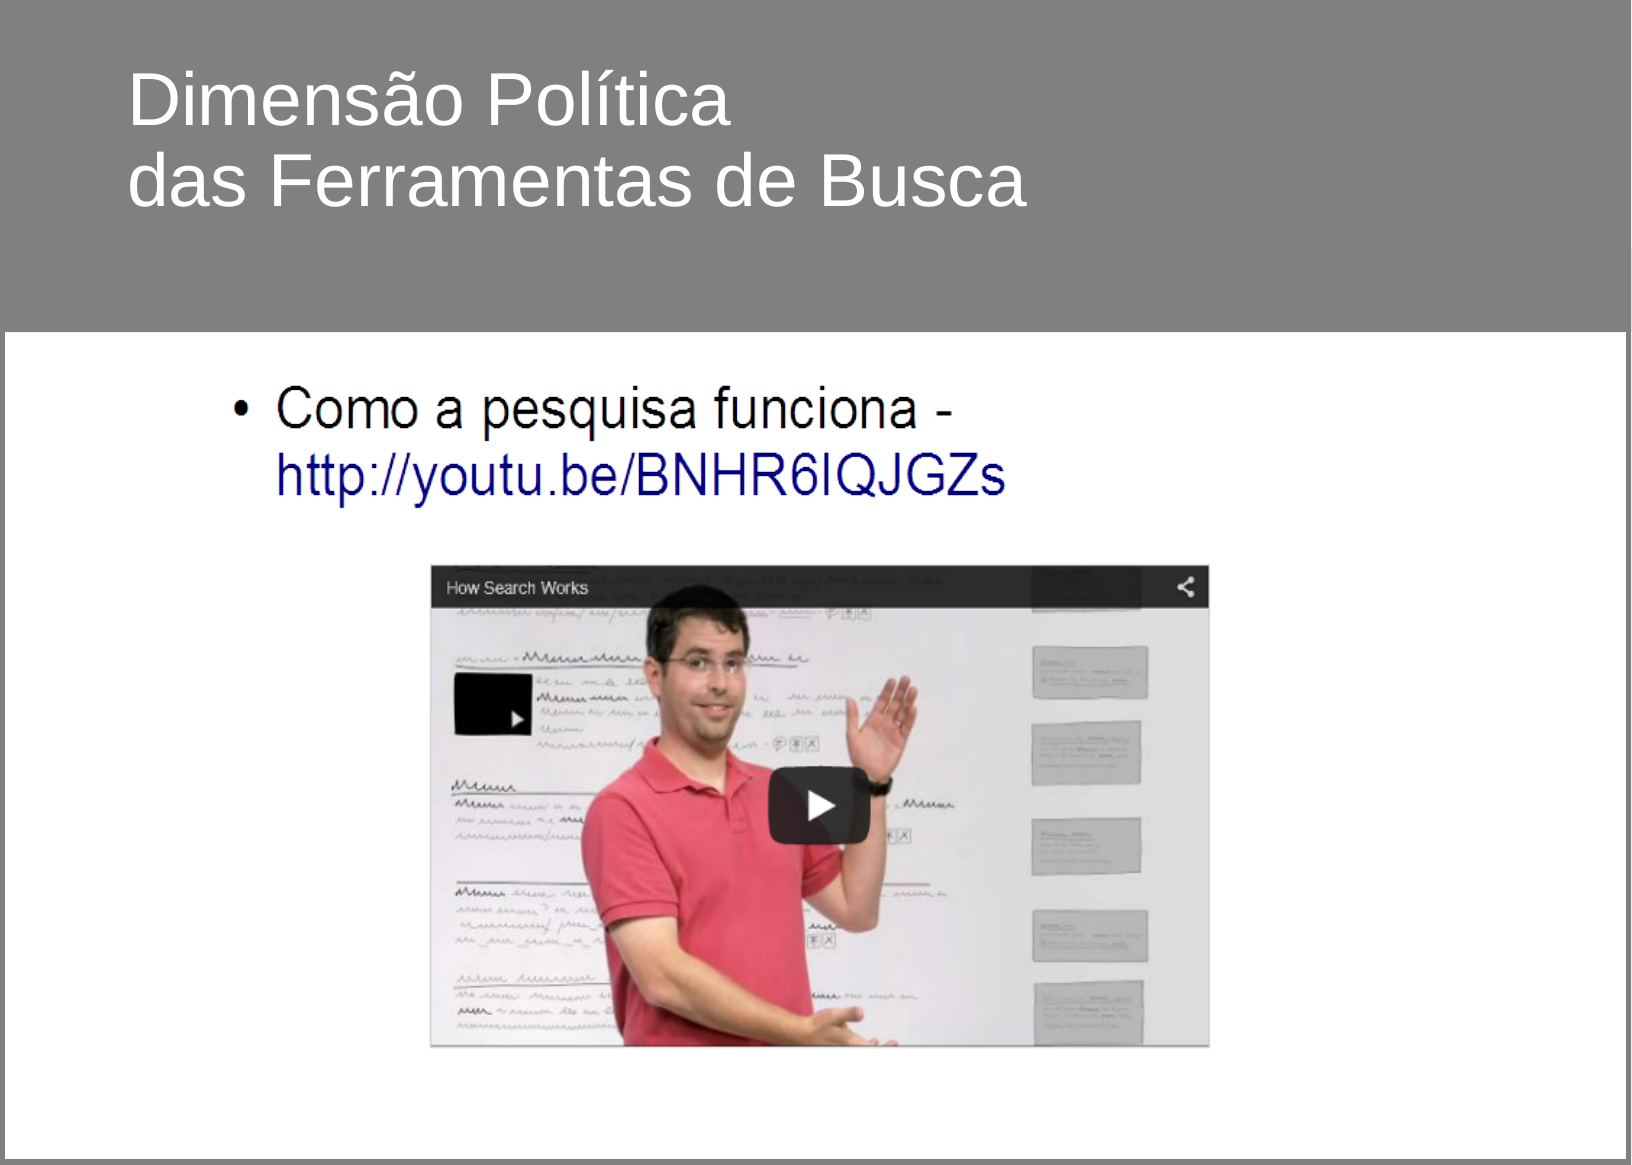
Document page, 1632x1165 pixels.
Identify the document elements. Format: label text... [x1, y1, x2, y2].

title Dimensão Política das Ferramentas de Busca [112, 29, 1632, 252]
text_box [0, 0, 1632, 252]
text_box [0, 252, 1632, 1165]
picture [217, 158, 1431, 1109]
